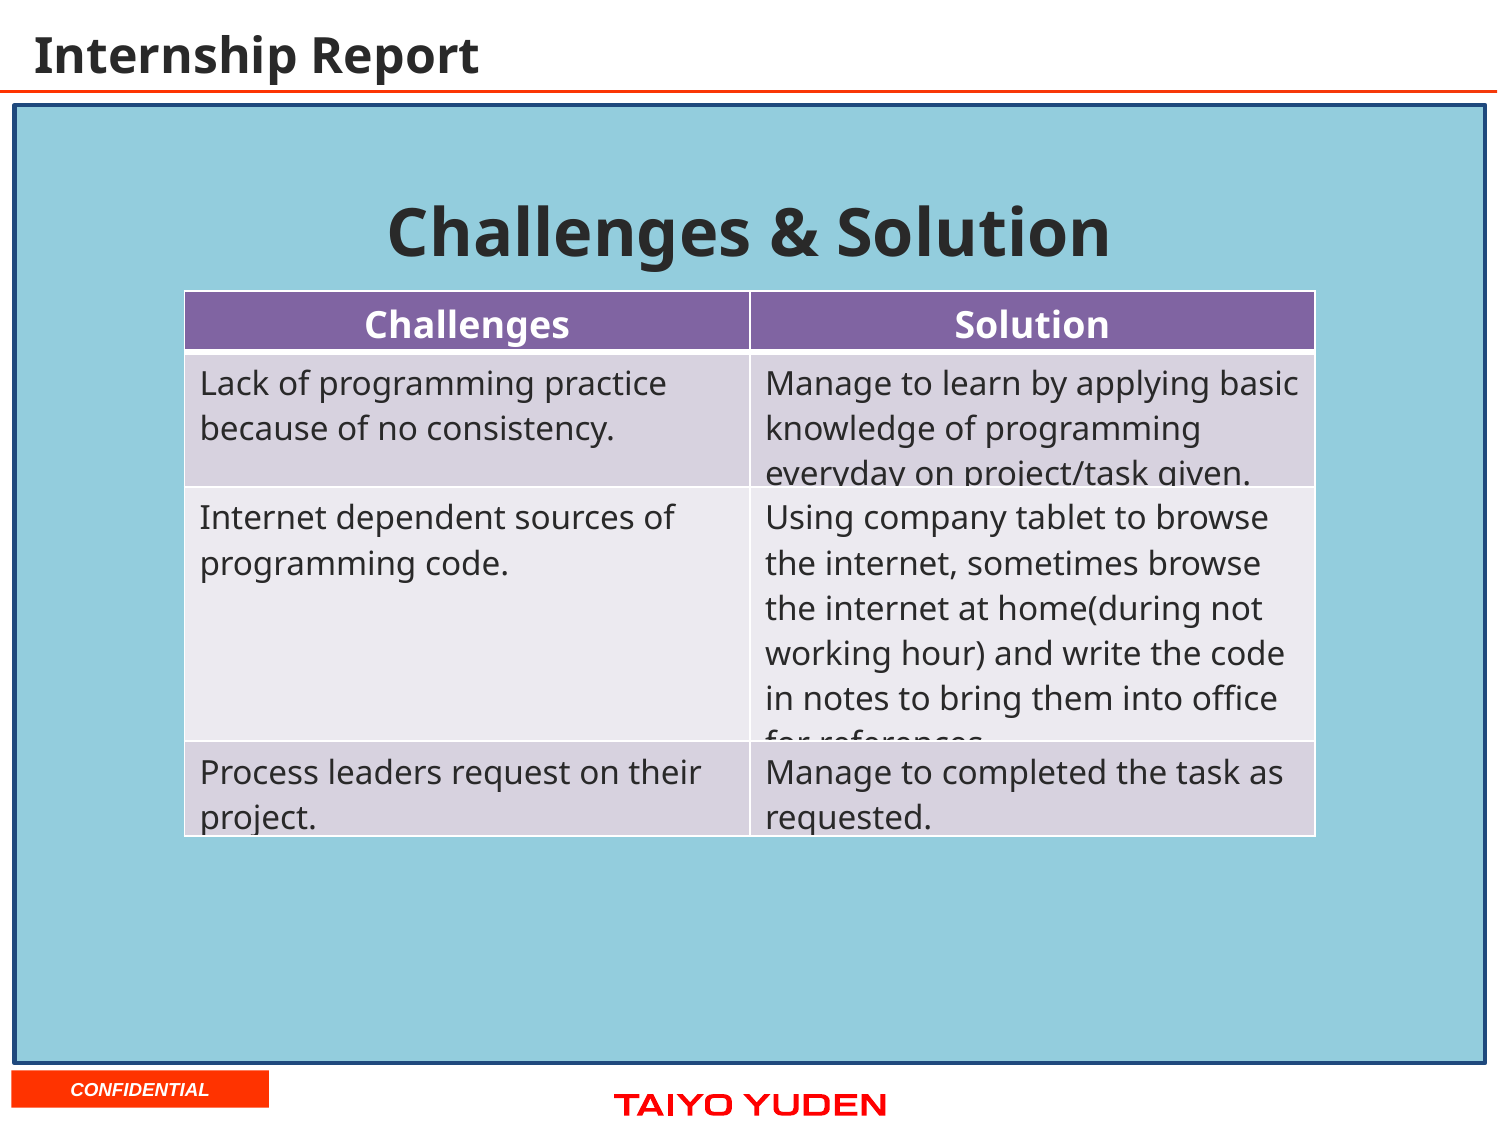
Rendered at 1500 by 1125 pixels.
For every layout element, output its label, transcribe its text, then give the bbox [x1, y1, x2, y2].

table_header Challenges [185, 292, 749, 349]
text_box [12, 103, 1487, 1065]
table_cell Internet dependent sources of programming code. [185, 488, 749, 740]
table_cell Lack of programming practice because of no consistency. [185, 355, 749, 486]
title Internship Report [19, 19, 1481, 88]
table_cell Process leaders request on their project. [185, 742, 749, 835]
table_cell Using company tablet to browse the internet, sometimes browse the internet at home(during not working hour) and write the code in notes to bring them into office for references. [751, 488, 1314, 740]
table_cell Manage to learn by applying basic knowledge of programming everyday on project/task given. [751, 355, 1314, 486]
table_cell Manage to completed the task as requested. [751, 742, 1314, 835]
text_box Challenges & Solution [332, 182, 1168, 278]
table_header Solution [751, 292, 1314, 349]
